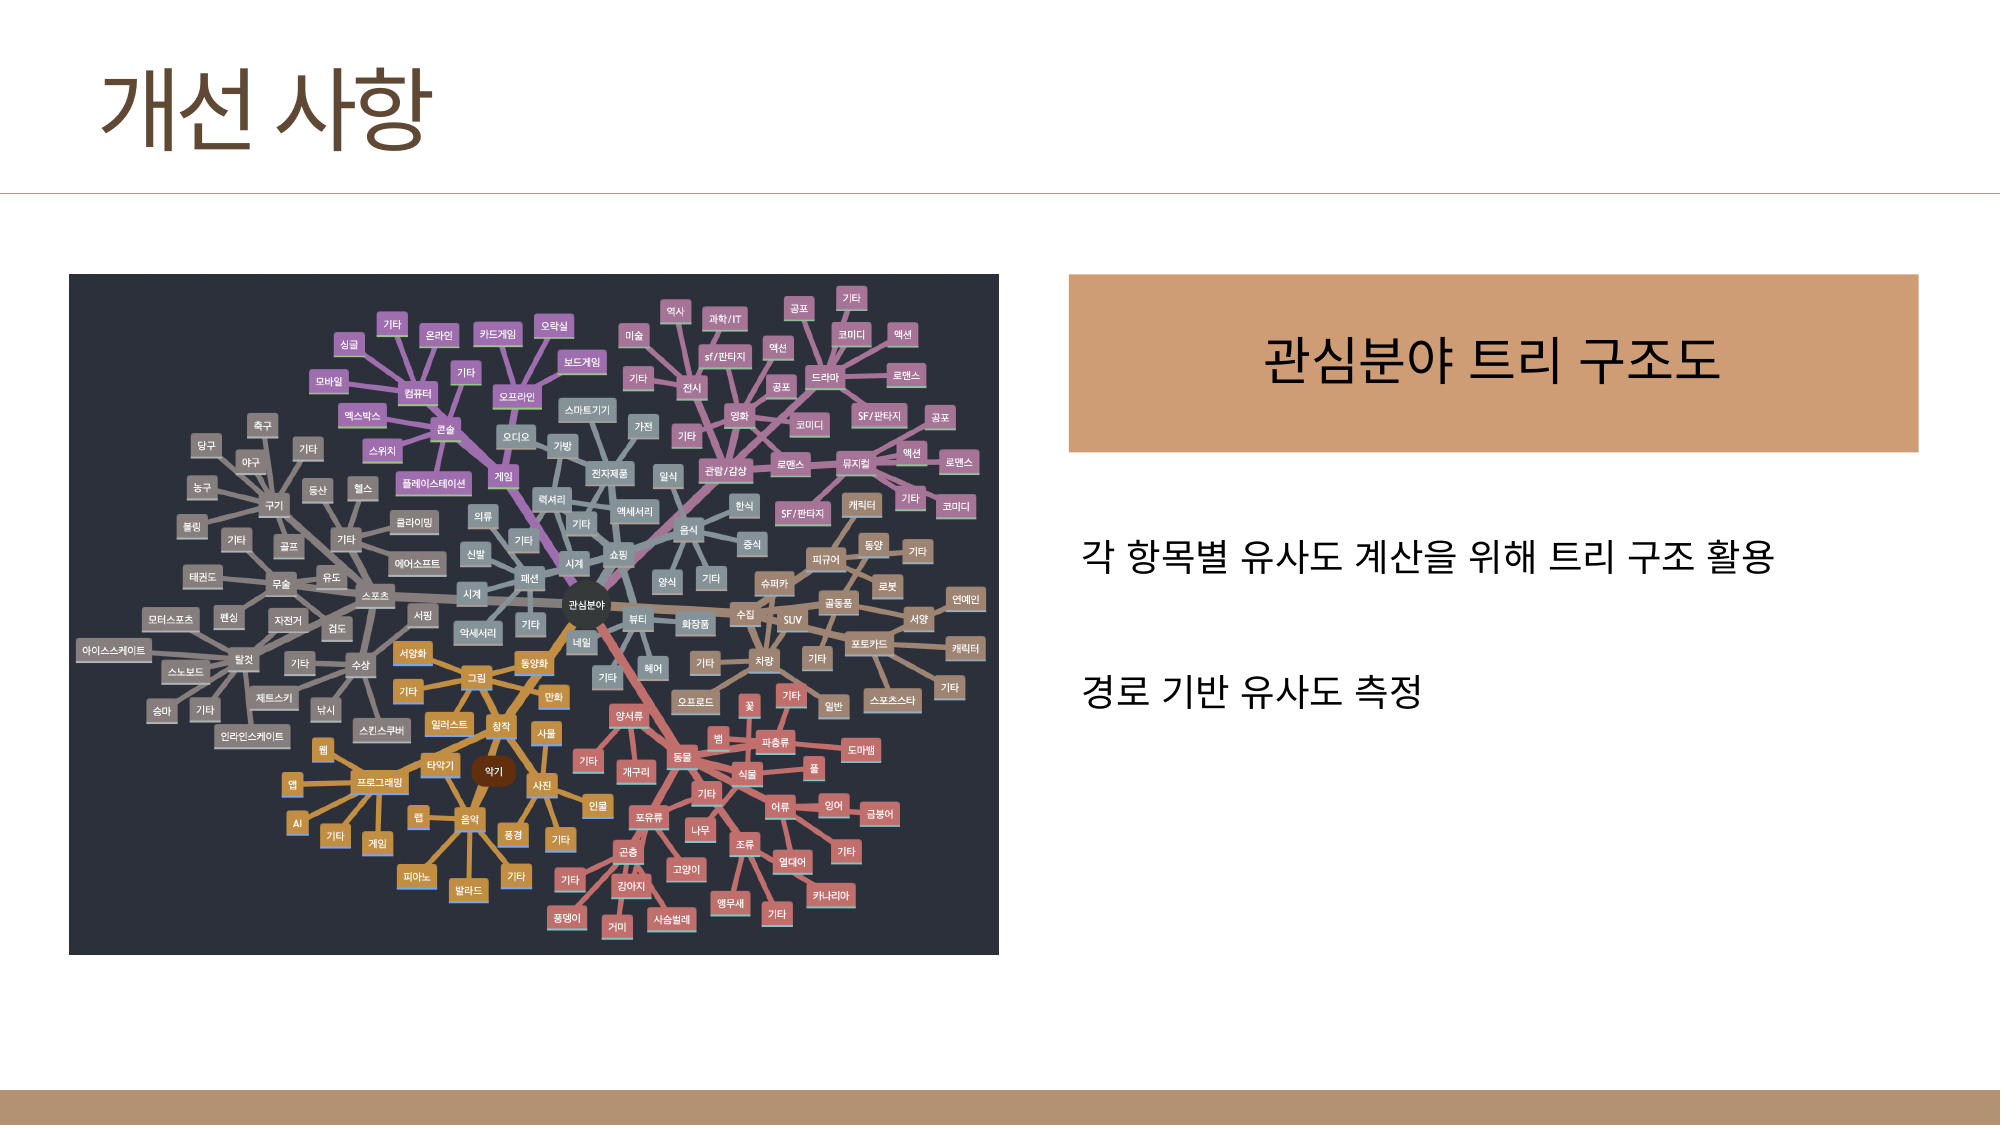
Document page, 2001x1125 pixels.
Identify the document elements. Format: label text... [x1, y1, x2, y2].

text_box [0, 1089, 2000, 1125]
text_box 관심분야 트리 구조도 [1114, 320, 1871, 398]
text_box 개선 사항 [83, 45, 452, 171]
text_box 각 항목별 유사도 계산을 위해 트리 구조 활용 경로 기반 유사도 측정 [1067, 526, 1930, 721]
text_box [1068, 273, 1920, 453]
picture [69, 274, 999, 955]
